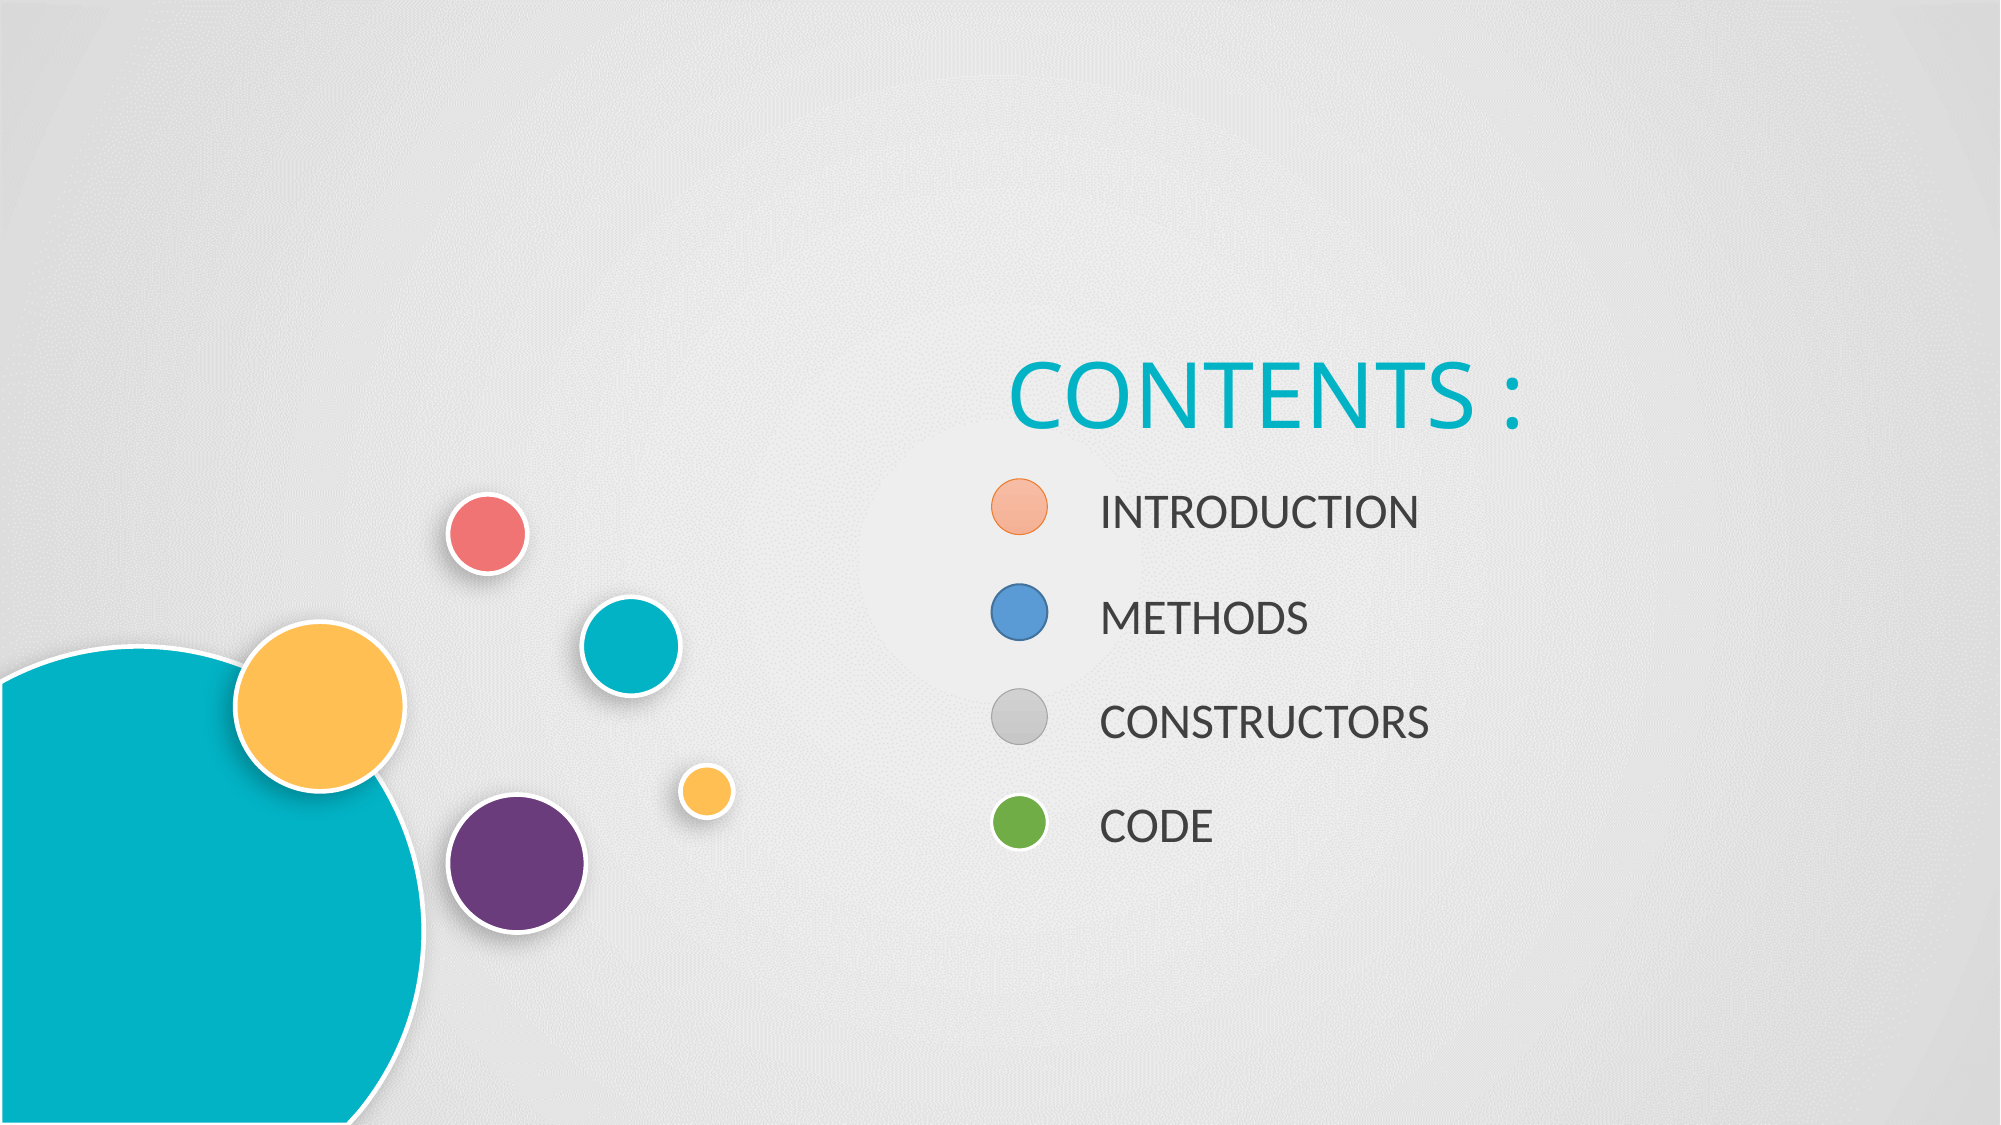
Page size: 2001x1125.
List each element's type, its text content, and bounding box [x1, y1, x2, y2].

picture [0, 0, 2001, 1125]
text_box CODE [1084, 785, 1783, 861]
text_box [990, 583, 1049, 642]
text_box [990, 792, 1049, 852]
text_box [991, 478, 1048, 536]
text_box METHODS [1084, 576, 1783, 652]
text_box INTRODUCTION [1084, 471, 1783, 546]
text_box [580, 595, 682, 697]
text_box [446, 793, 587, 934]
text_box [0, 645, 425, 1125]
text_box [446, 493, 529, 575]
text_box [679, 764, 735, 819]
text_box CONSTRUCTORS [1084, 681, 1783, 756]
text_box [991, 688, 1048, 746]
text_box CONTENTS : [991, 329, 1558, 455]
text_box [234, 620, 406, 793]
